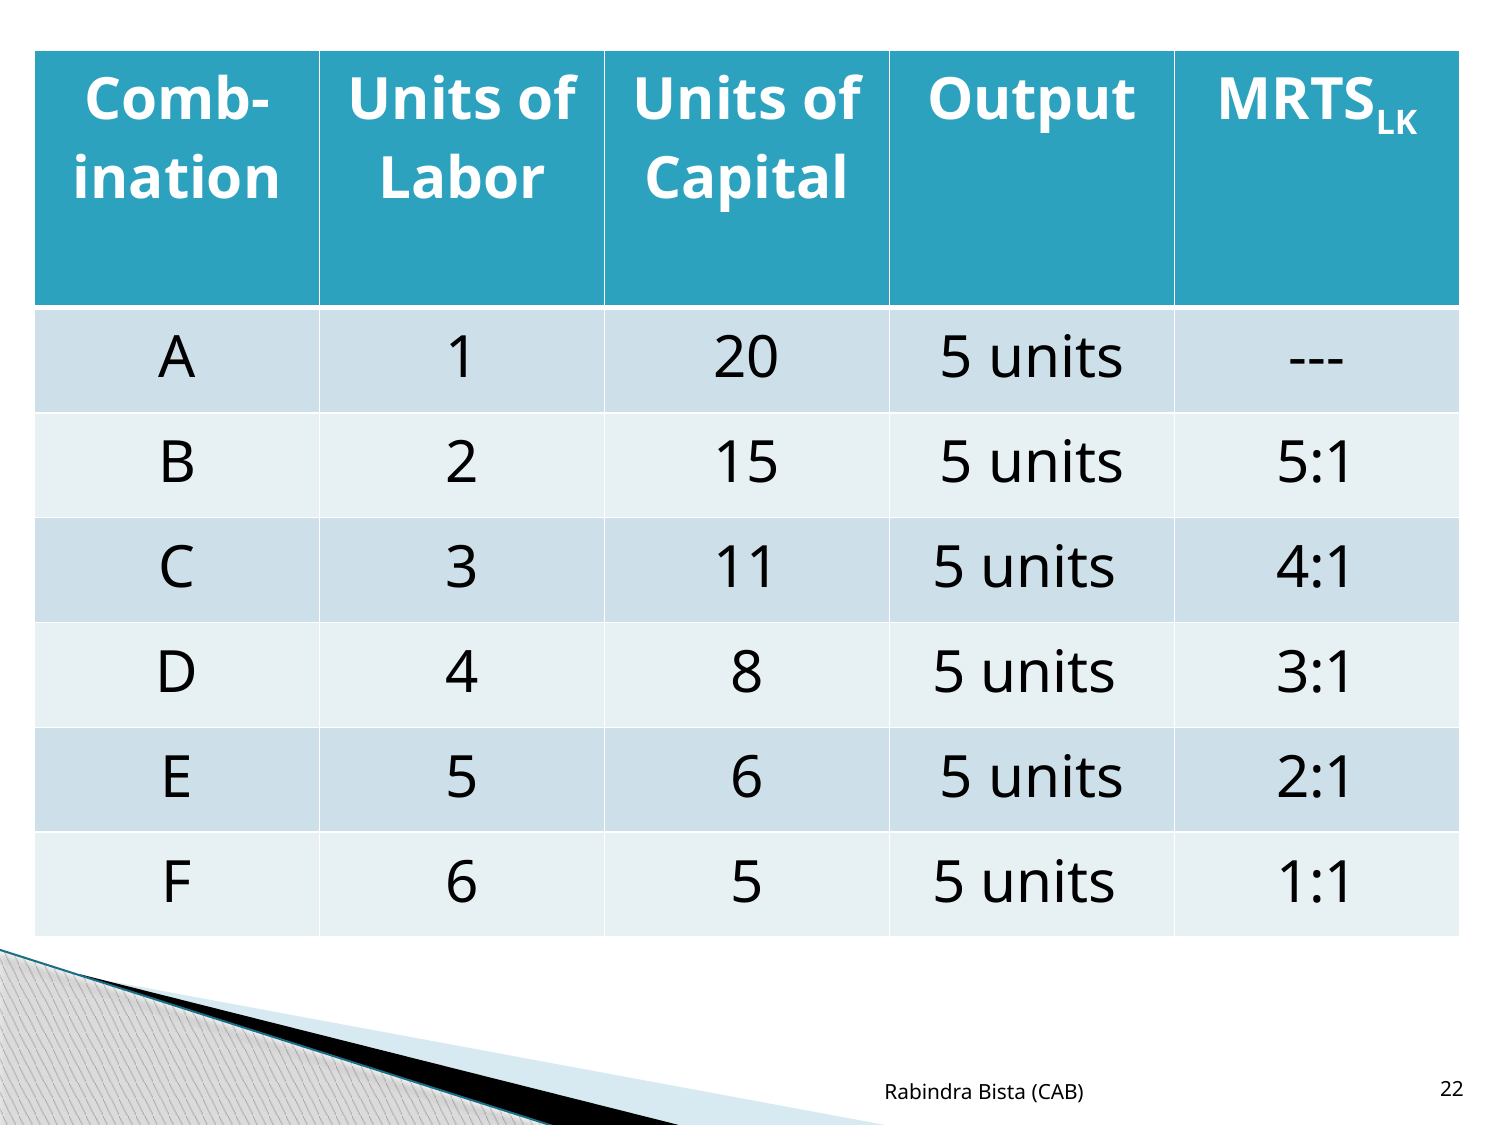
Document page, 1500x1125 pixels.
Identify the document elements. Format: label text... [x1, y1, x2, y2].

table_cell 5 units [890, 833, 1174, 936]
table_cell 8 [605, 623, 889, 727]
table_cell E [35, 728, 319, 831]
table_cell 2:1 [1175, 728, 1459, 831]
table_cell 1 [320, 310, 604, 412]
table_cell C [35, 518, 319, 622]
table_cell 5 units [890, 310, 1174, 412]
table_cell 5 units [890, 414, 1174, 517]
table_cell 4:1 [1175, 518, 1459, 622]
table_header MRTSLK [1175, 51, 1459, 305]
table_cell 4 [320, 623, 604, 727]
table_cell 5 units [890, 728, 1174, 831]
table_cell 1:1 [1175, 833, 1459, 936]
table_cell 6 [320, 833, 604, 936]
table_cell 5 [320, 728, 604, 831]
table_cell 20 [605, 310, 889, 412]
table_cell F [35, 833, 319, 936]
table_cell 3 [320, 518, 604, 622]
table_cell 15 [605, 414, 889, 517]
table_header Comb-ination [35, 51, 319, 305]
table_cell D [35, 623, 319, 727]
table_cell 5 units [890, 623, 1174, 727]
table_header Units of Capital [605, 51, 889, 305]
slide_number 22 [1418, 1051, 1479, 1112]
table_header Output [890, 51, 1174, 305]
table_cell B [35, 414, 319, 517]
table_cell 5 units [890, 518, 1174, 622]
table_cell A [35, 310, 319, 412]
footer Rabindra Bista (CAB) [718, 1051, 1105, 1112]
table_cell 3:1 [1175, 623, 1459, 727]
table_cell 2 [320, 414, 604, 517]
table_cell 5 [605, 833, 889, 936]
table_cell 5:1 [1175, 414, 1459, 517]
table_cell 6 [605, 728, 889, 831]
table_cell --- [1175, 310, 1459, 412]
table_header Units of Labor [320, 51, 604, 305]
table_cell 11 [605, 518, 889, 622]
